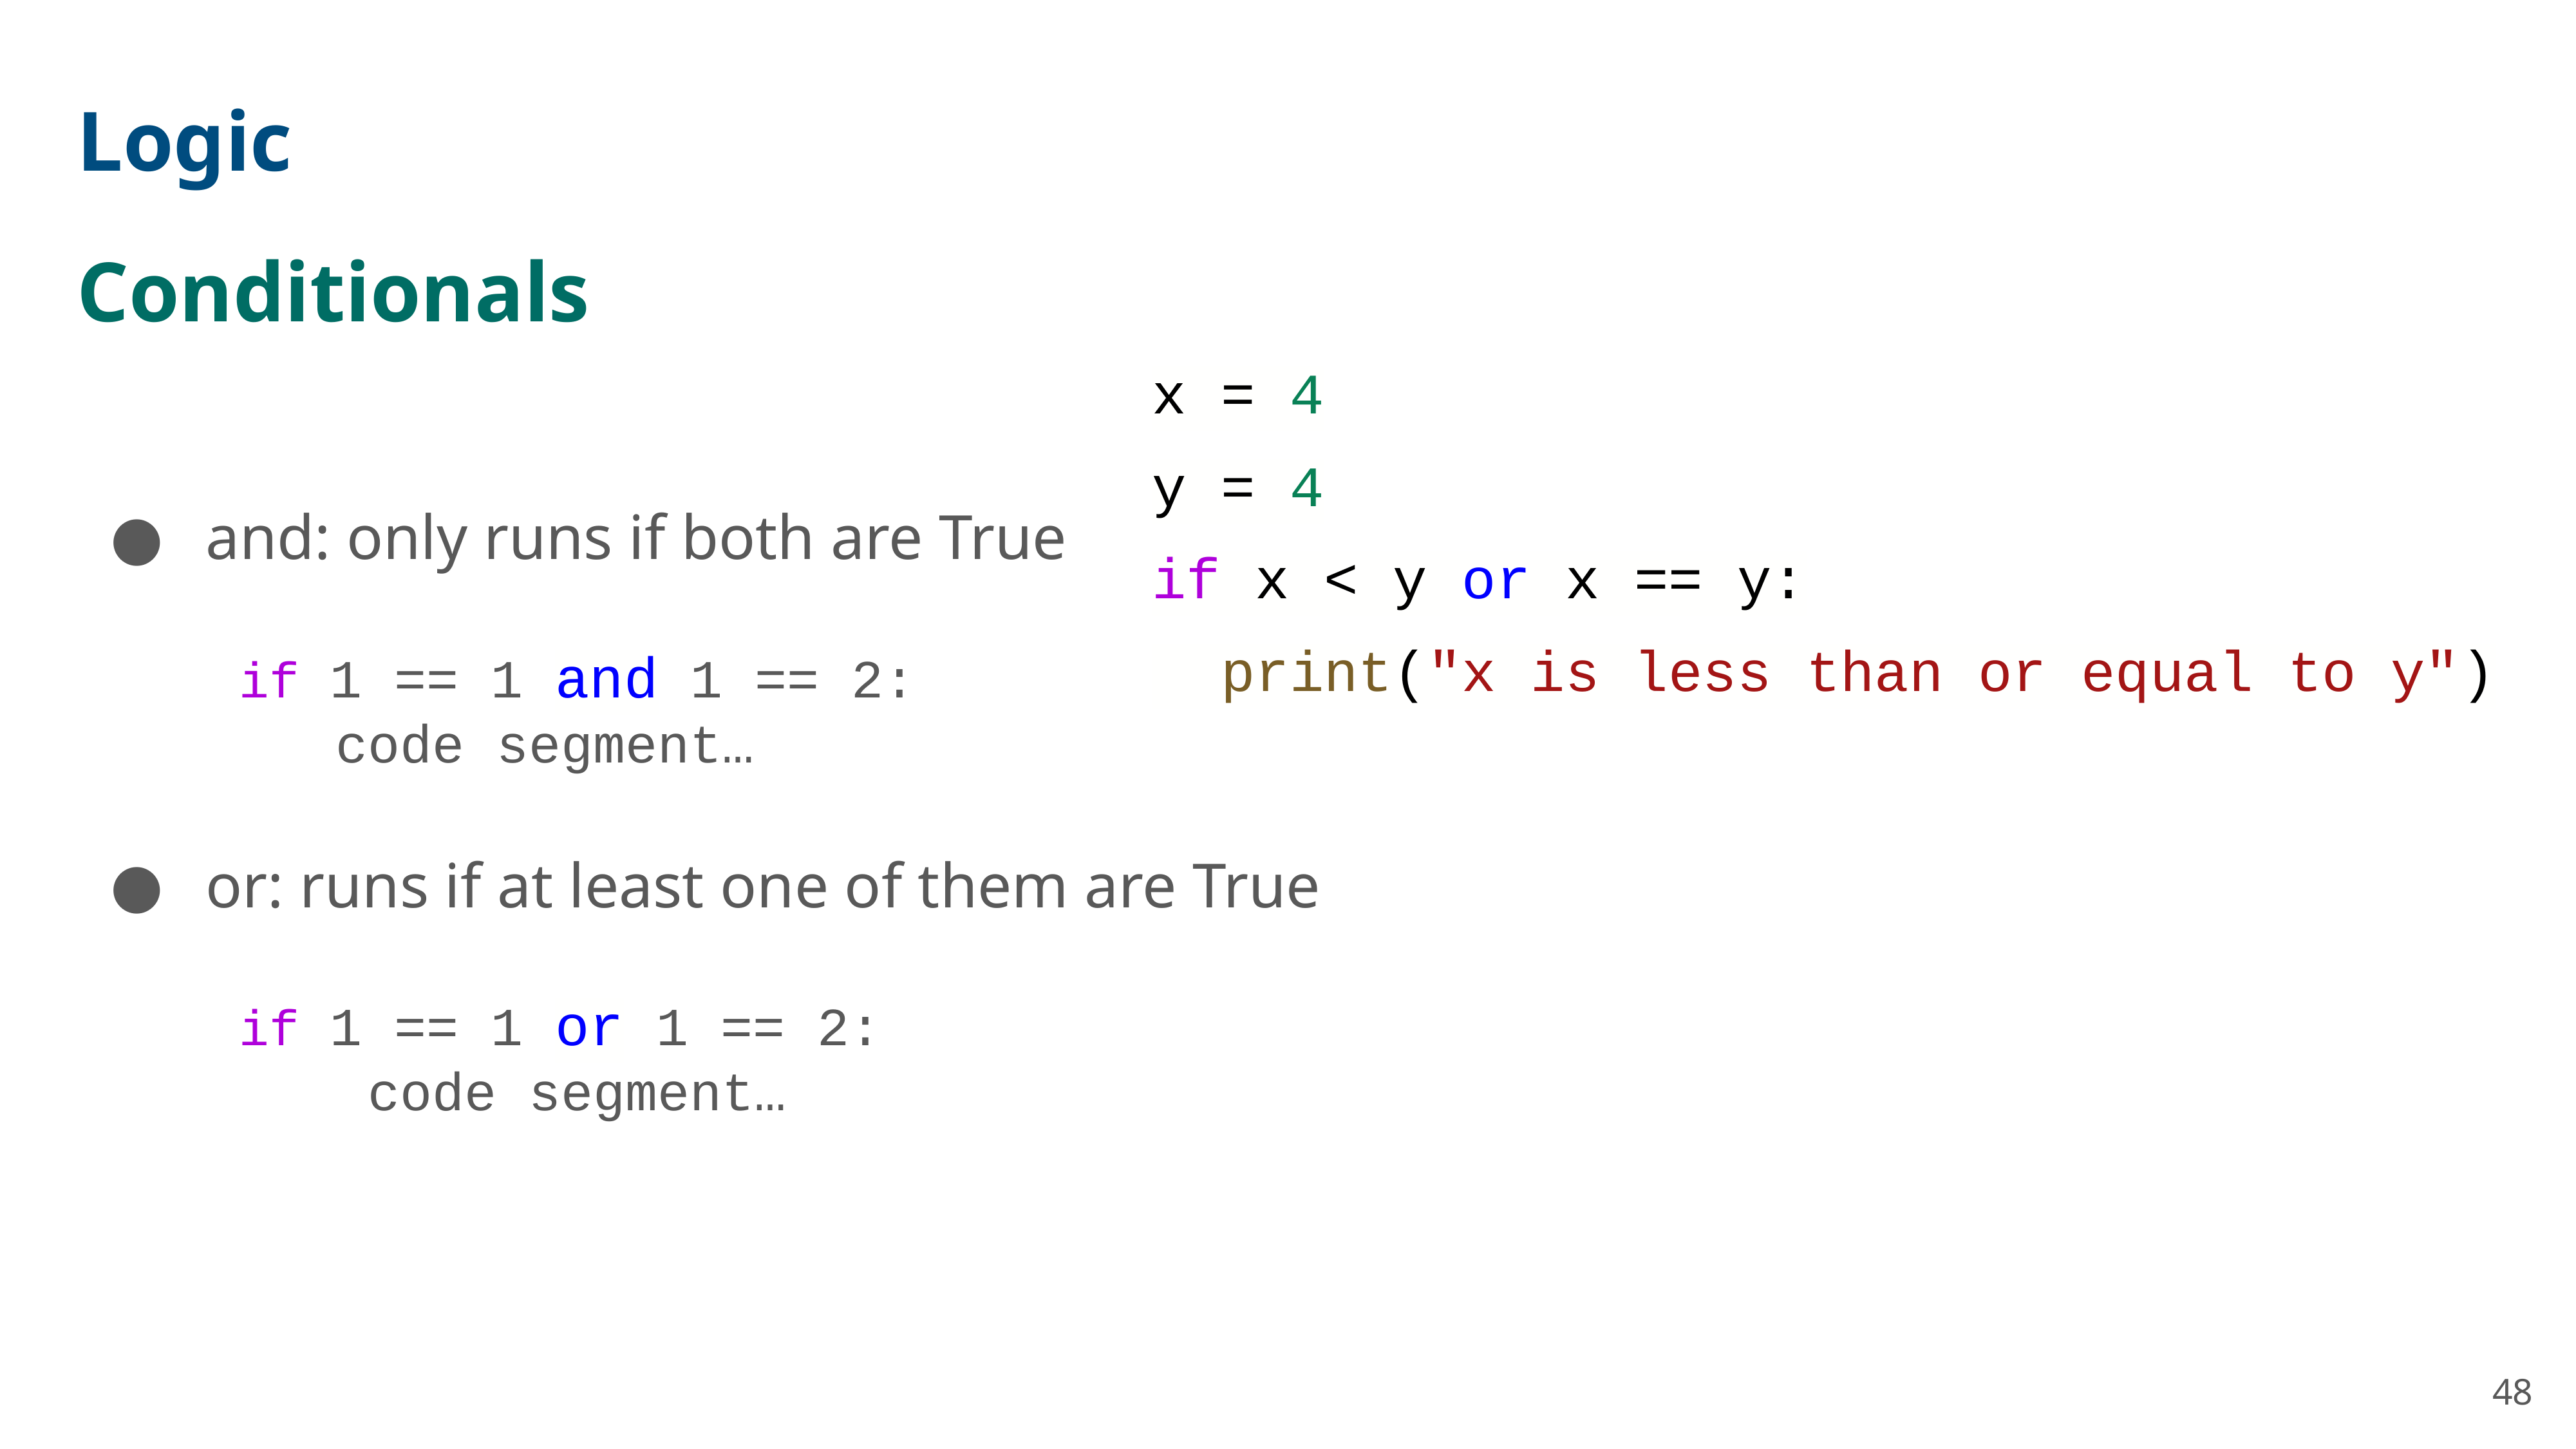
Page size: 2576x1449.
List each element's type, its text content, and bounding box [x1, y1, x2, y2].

text_box x = 4 y = 4 if x < y or x == y: print("x is less than or equal to y") [1142, 327, 2576, 708]
list and: only runs if both are True if 1 == 1 and 1 == 2: code segment… or: runs if at least one of them are True if 1 == 1 or 1 == 2: code segment… [51, 400, 2326, 1183]
slide_number ‹#› [2404, 1338, 2559, 1449]
text_box Logic [51, 63, 1039, 214]
text_box Conditionals [51, 214, 1319, 365]
